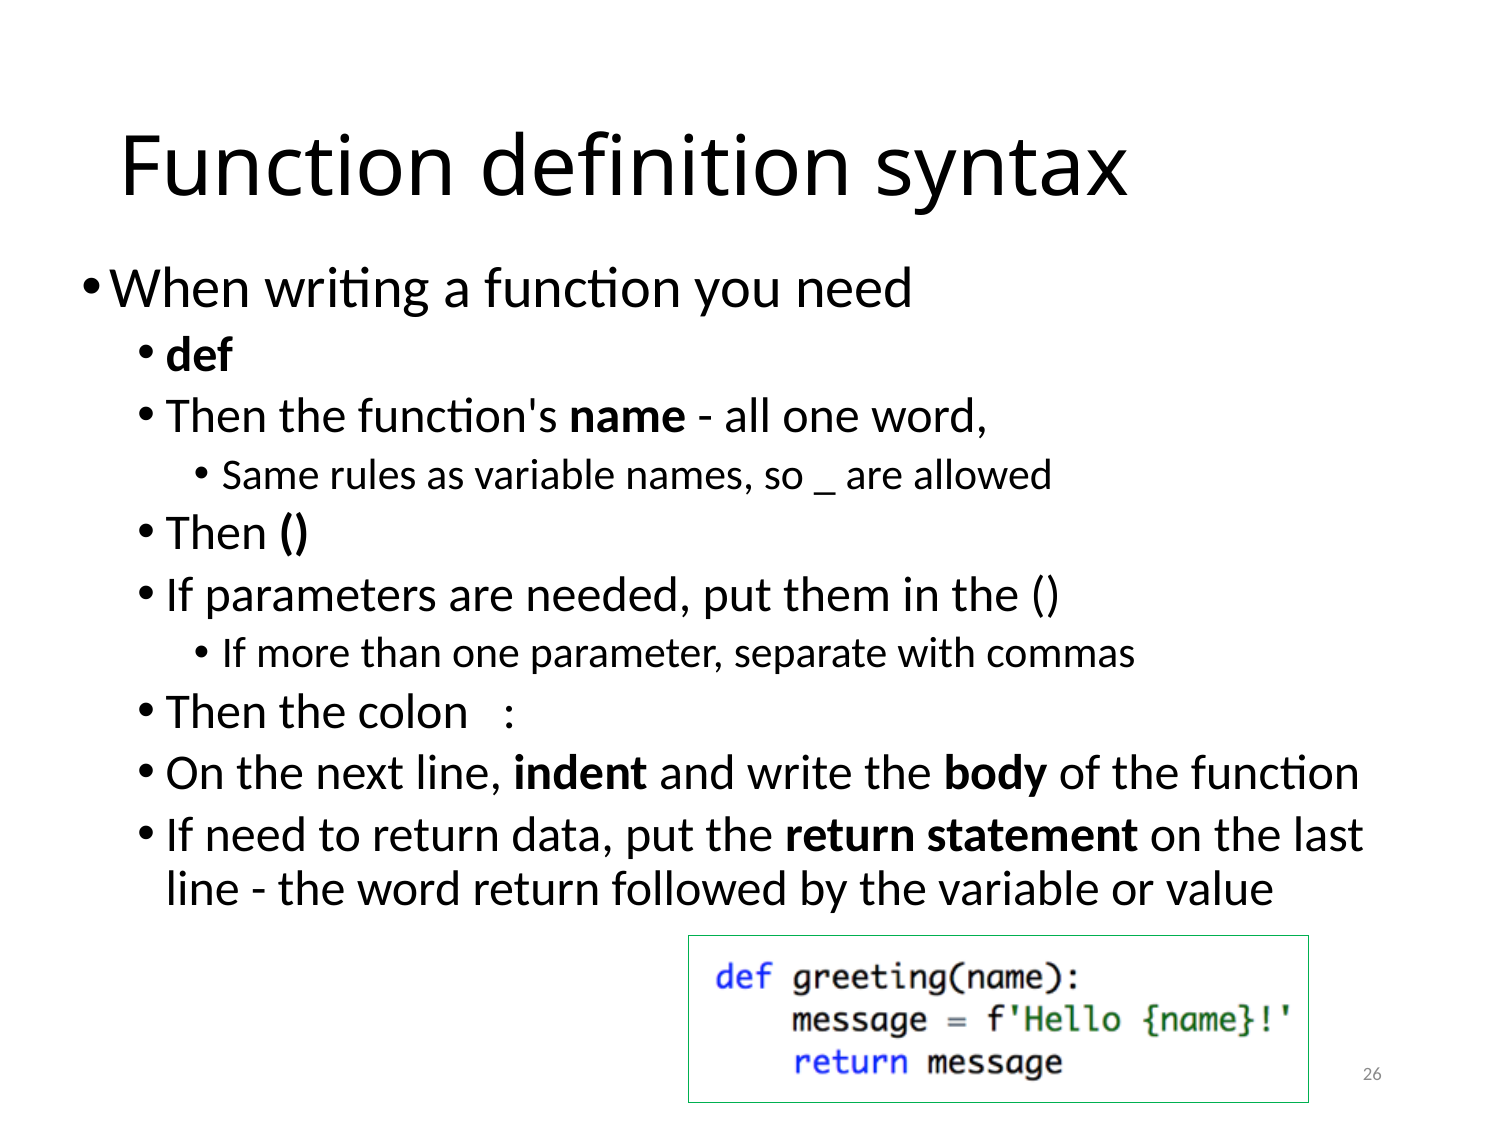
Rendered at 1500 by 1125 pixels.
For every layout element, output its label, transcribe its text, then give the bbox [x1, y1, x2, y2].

slide_number 26 [1309, 1042, 1397, 1103]
title Function definition syntax [103, 59, 1397, 249]
picture [688, 935, 1309, 1103]
list When writing a function you need def Then the function's name - all one word, Same rules as variable names, so _ are allowed Then () If parameters are needed, put them in the () If more than one parameter, separate with commas Then the colon : On the next line, indent and write the body of the function If need to return data, put the return statement on the last line - the word return followed by the variable or value [66, 249, 1434, 964]
